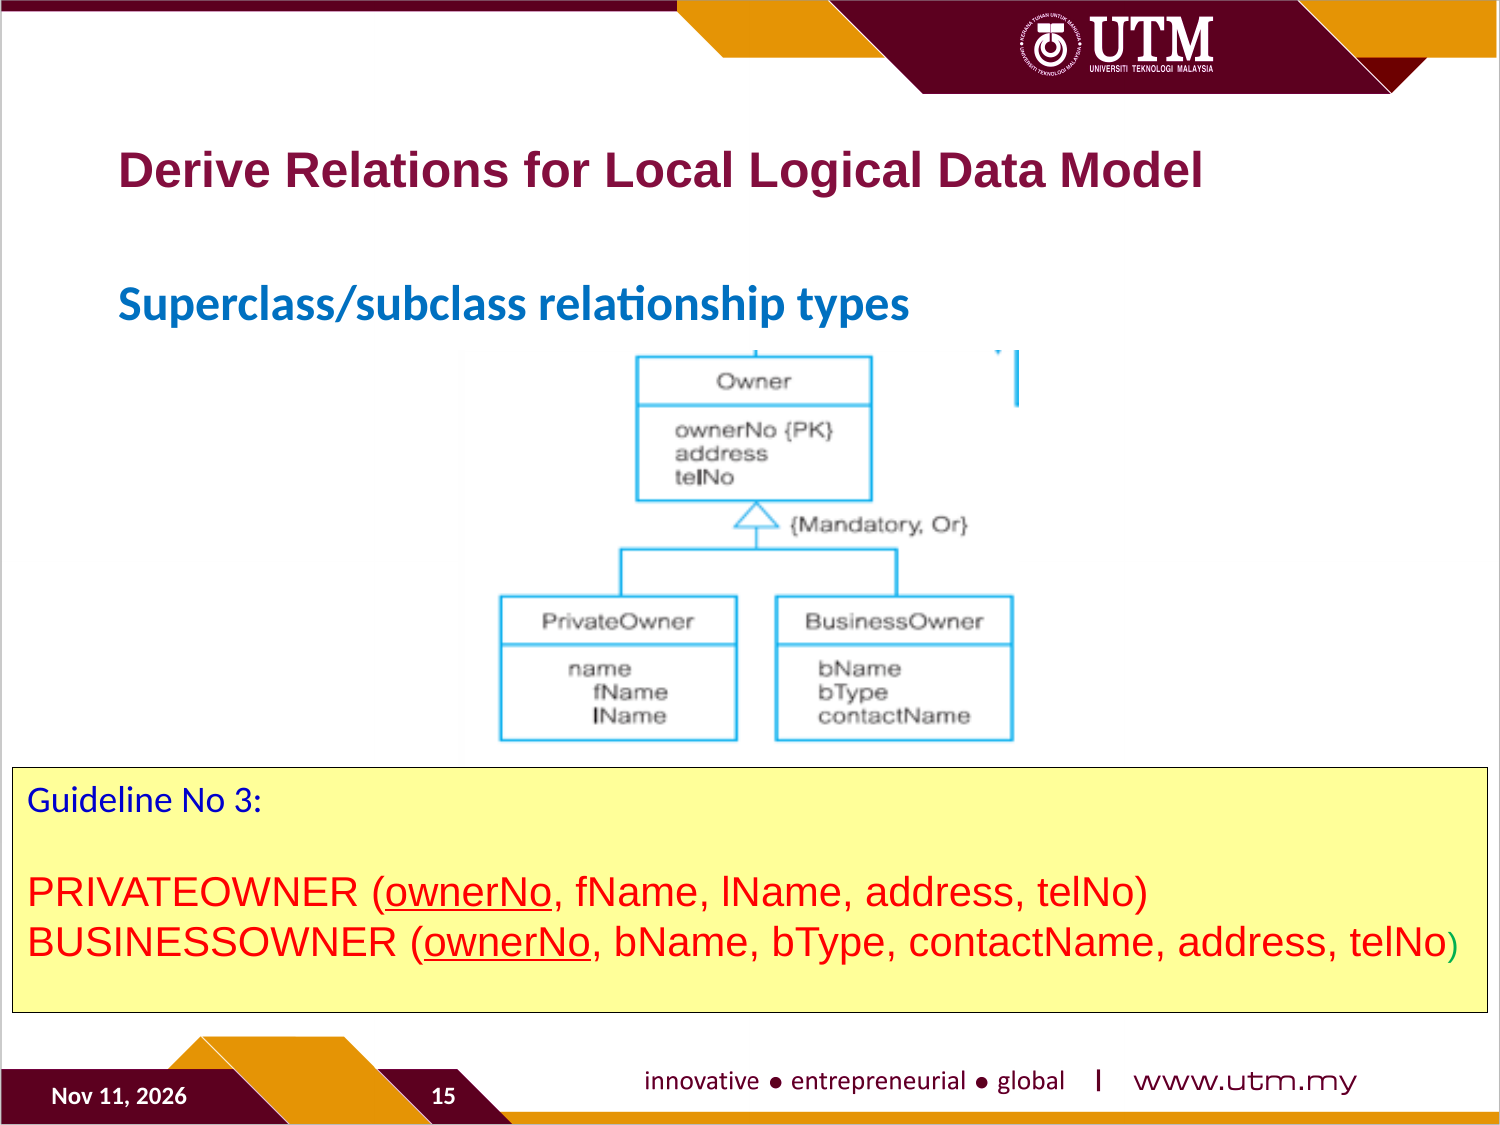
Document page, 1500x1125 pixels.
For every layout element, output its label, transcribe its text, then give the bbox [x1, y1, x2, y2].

list Superclass/subclass relationship types [103, 270, 1397, 767]
text_box Guideline No 3: PRIVATEOWNER (ownerNo, fName, lName, address, telNo) BUSINESSOWNER (ownerNo, bName, bType, contactName, address, telNo) [12, 767, 1488, 1013]
title Derive Relations for Local Logical Data Model [103, 95, 1397, 248]
picture [0, 0, 1500, 1125]
slide_number 15 [388, 1065, 499, 1125]
slide_number 25-Nov-21 [0, 1065, 239, 1125]
